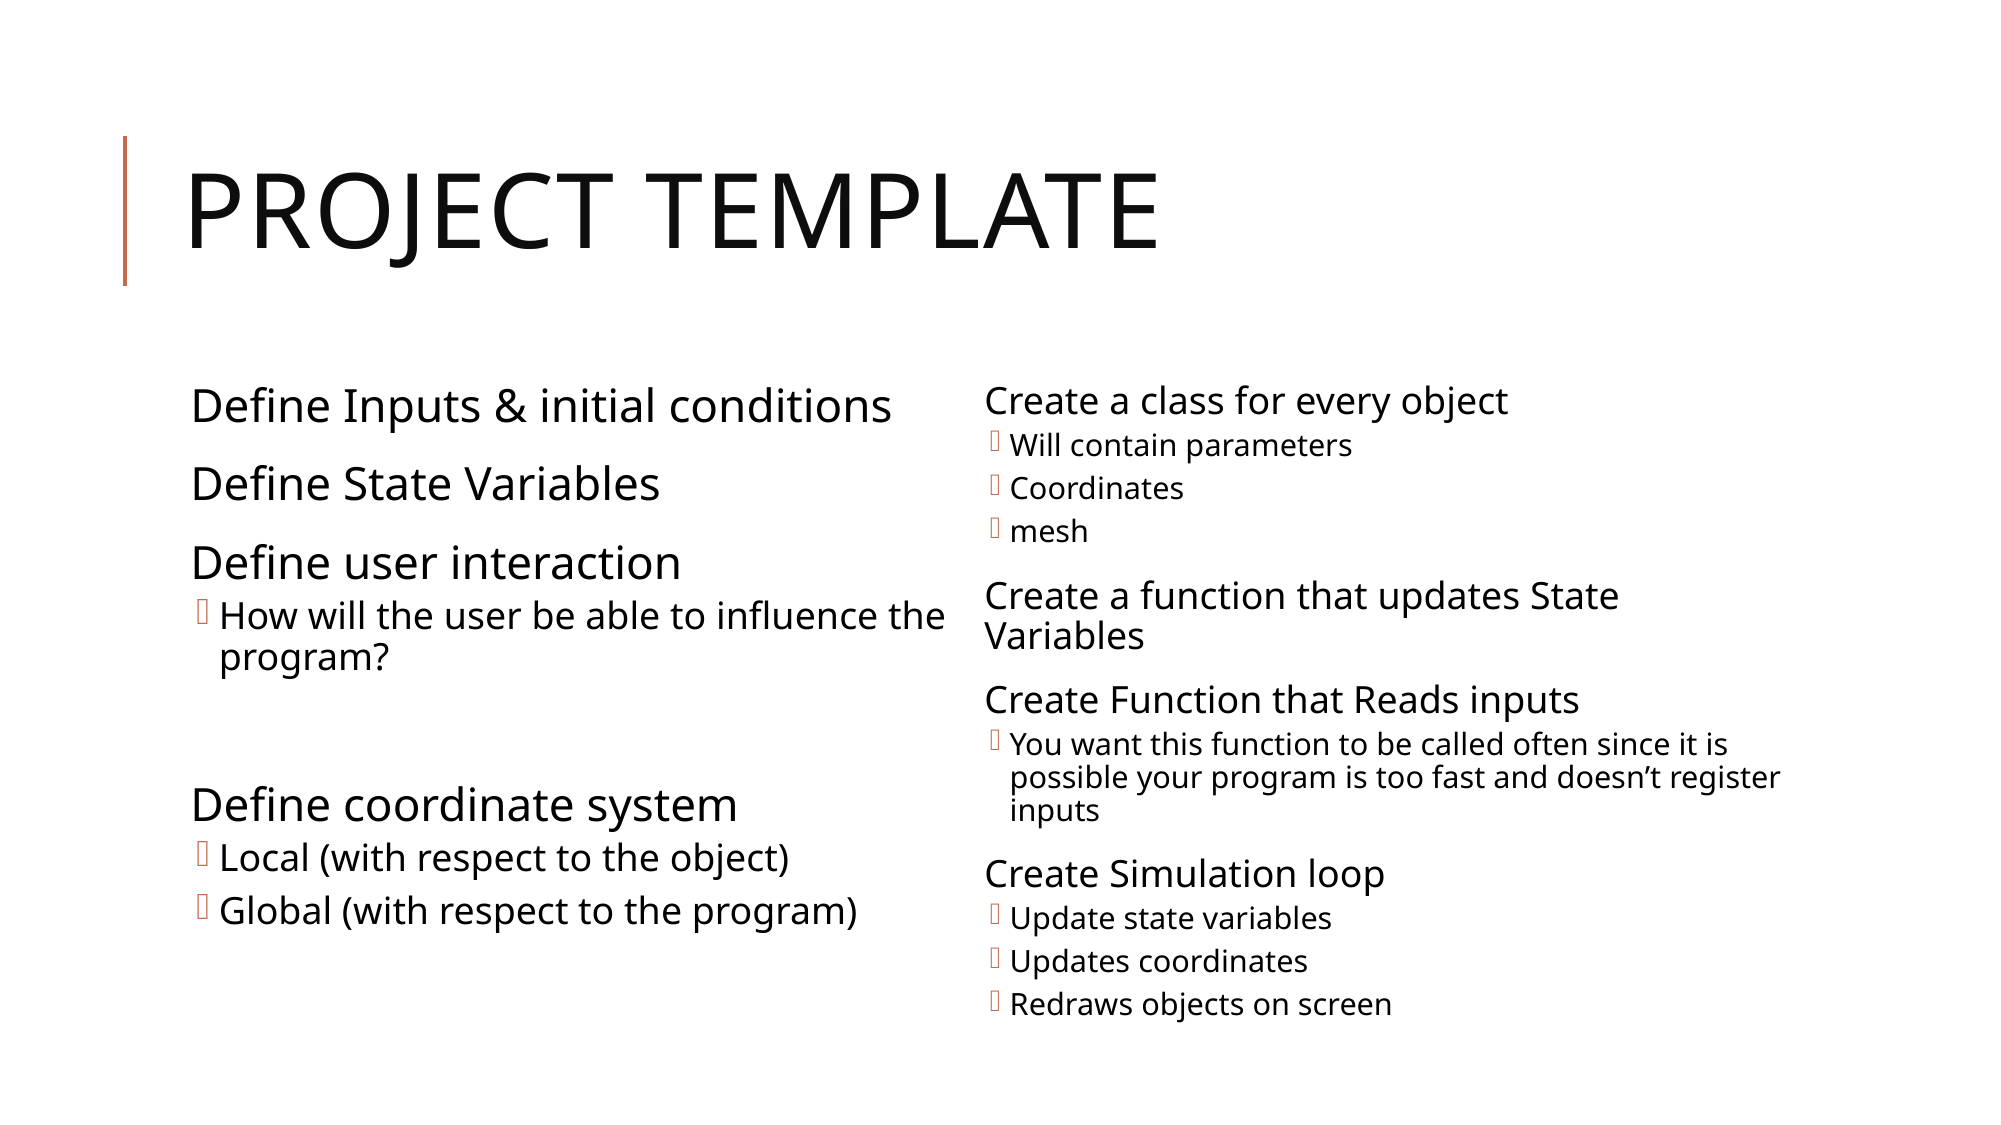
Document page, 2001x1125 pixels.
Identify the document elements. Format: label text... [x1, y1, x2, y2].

title Project Template [168, 96, 1763, 342]
text_box Create a class for every object Will contain parameters Coordinates mesh Create a function that updates State Variables Create Function that Reads inputs You want this function to be called often since it is possible your program is too fast and doesn’t register inputs Create Simulation loop Update state variables Updates coordinates Redraws objects on screen [963, 374, 1796, 1035]
list Define Inputs & initial conditions Define State Variables Define user interaction How will the user be able to influence the program? Define coordinate system Local (with respect to the object) Global (with respect to the program) [168, 375, 963, 1035]
